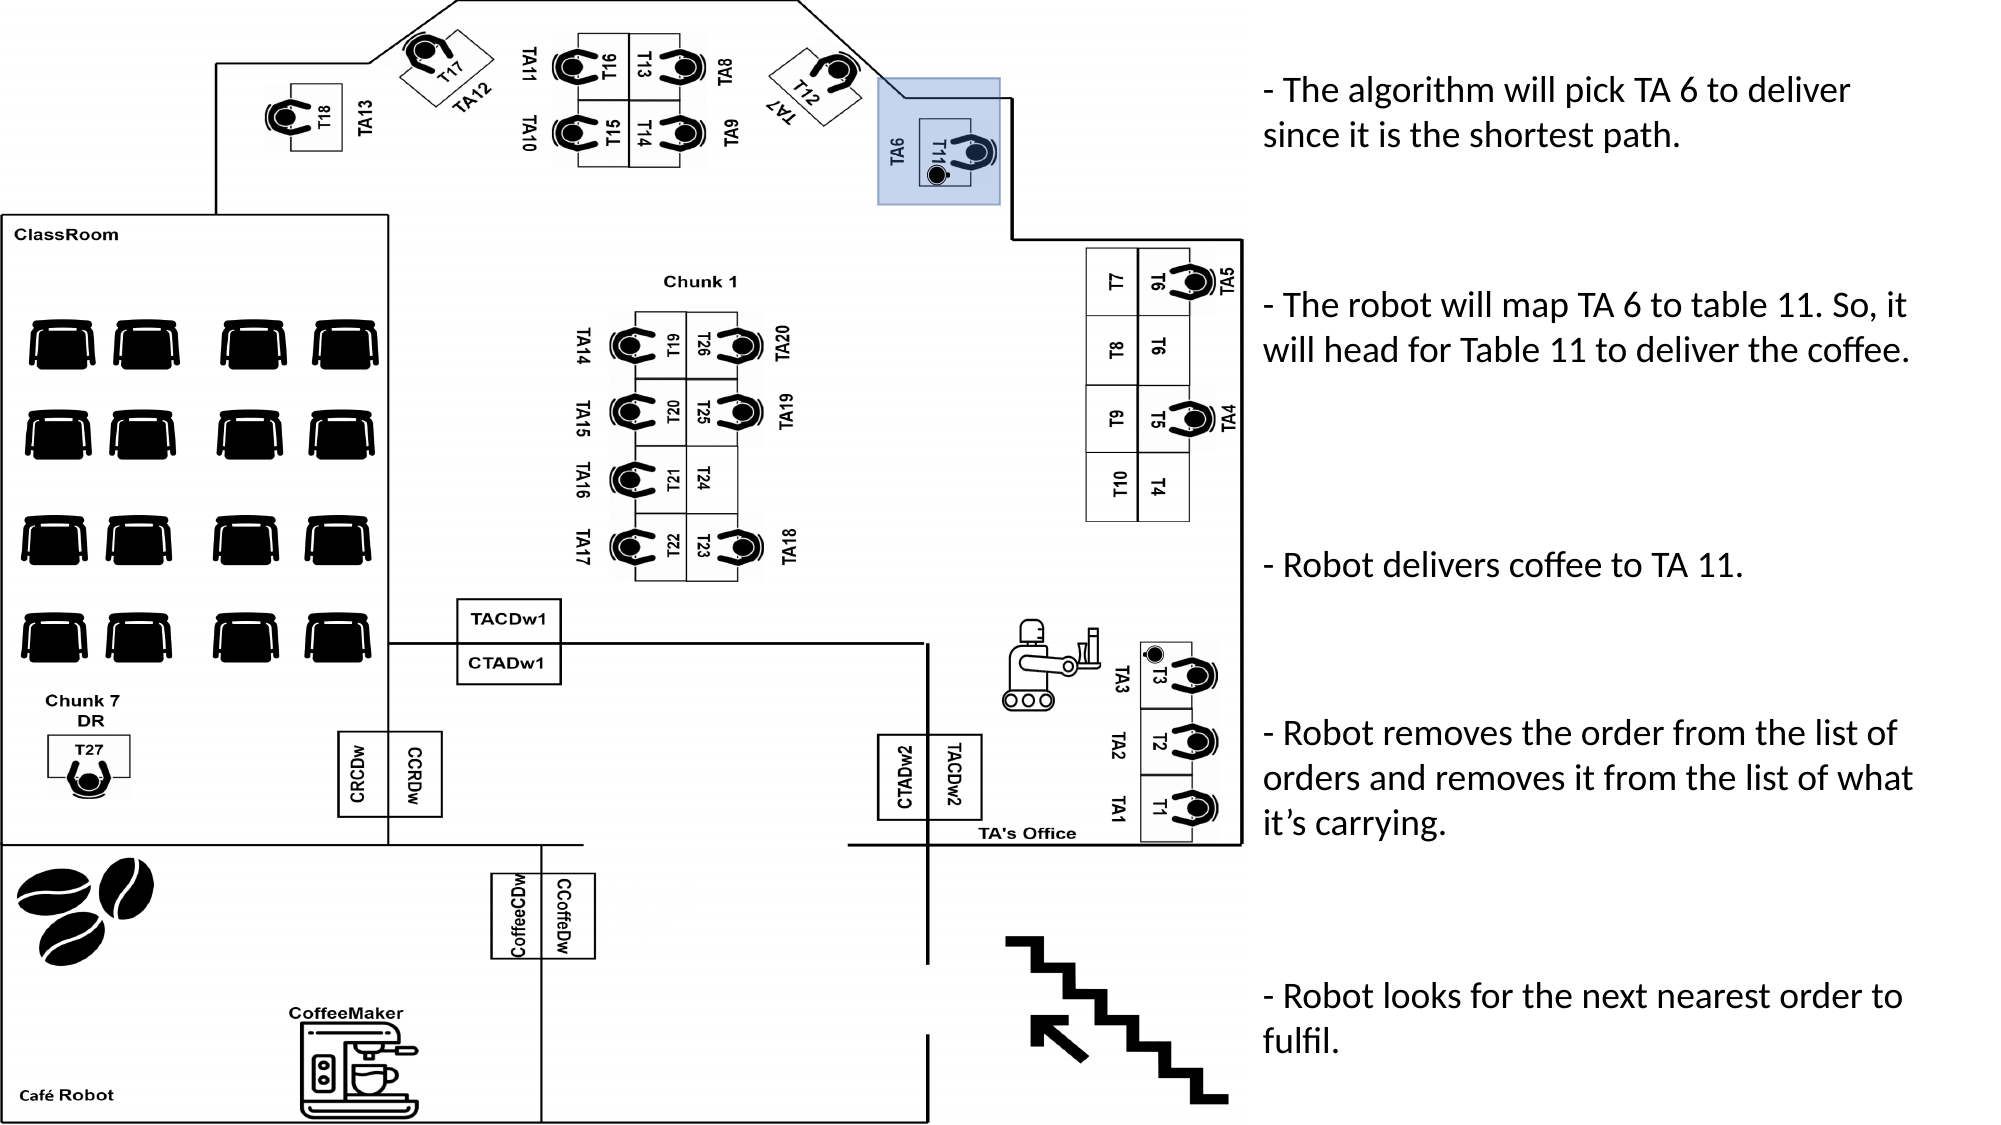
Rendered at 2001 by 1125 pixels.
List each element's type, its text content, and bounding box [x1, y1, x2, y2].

text_box - Robot delivers coffee to TA 11. [1249, 532, 1932, 592]
text_box - Robot looks for the next nearest order to fulfil. [1249, 963, 1932, 1069]
picture [0, 0, 1249, 1125]
text_box - The robot will map TA 6 to table 11. So, it will head for Table 11 to deliver the coffee. [1249, 272, 1932, 378]
text_box - The algorithm will pick TA 6 to deliver since it is the shortest path. [1249, 57, 1932, 163]
text_box - Robot removes the order from the list of orders and removes it from the list of what it’s carrying. [1249, 700, 1932, 851]
